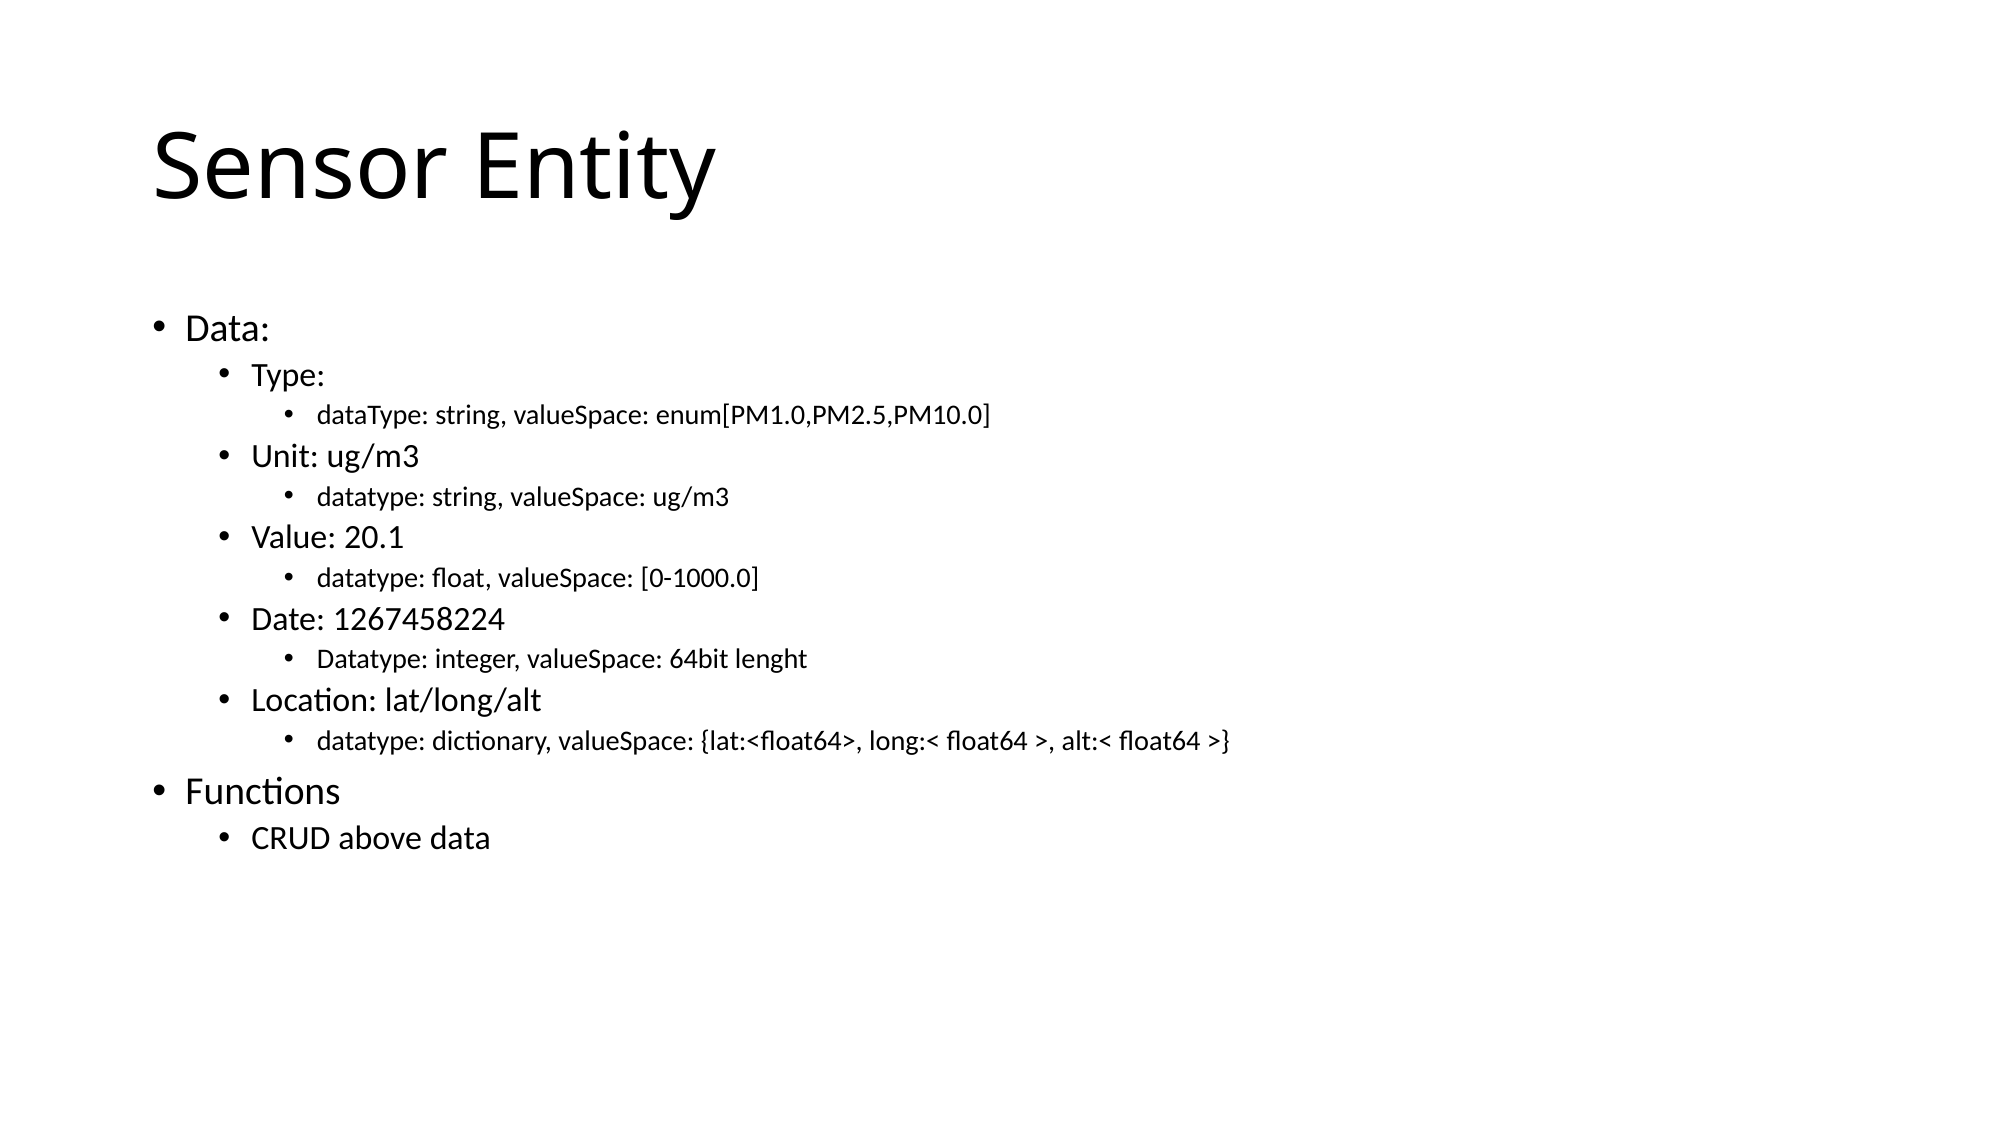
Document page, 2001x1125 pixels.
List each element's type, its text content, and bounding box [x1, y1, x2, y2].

title Sensor Entity [137, 59, 1863, 278]
list Data: Type: dataType: string, valueSpace: enum[PM1.0,PM2.5,PM10.0] Unit: ug/m3 datatype: string, valueSpace: ug/m3 Value: 20.1 datatype: float, valueSpace: [0-1000.0] Date: 1267458224 Datatype: integer, valueSpace: 64bit lenght Location: lat/long/alt datatype: dictionary, valueSpace: {lat:<float64>, long:< float64 >, alt:< float64 >} Functions CRUD above data [137, 299, 1863, 867]
